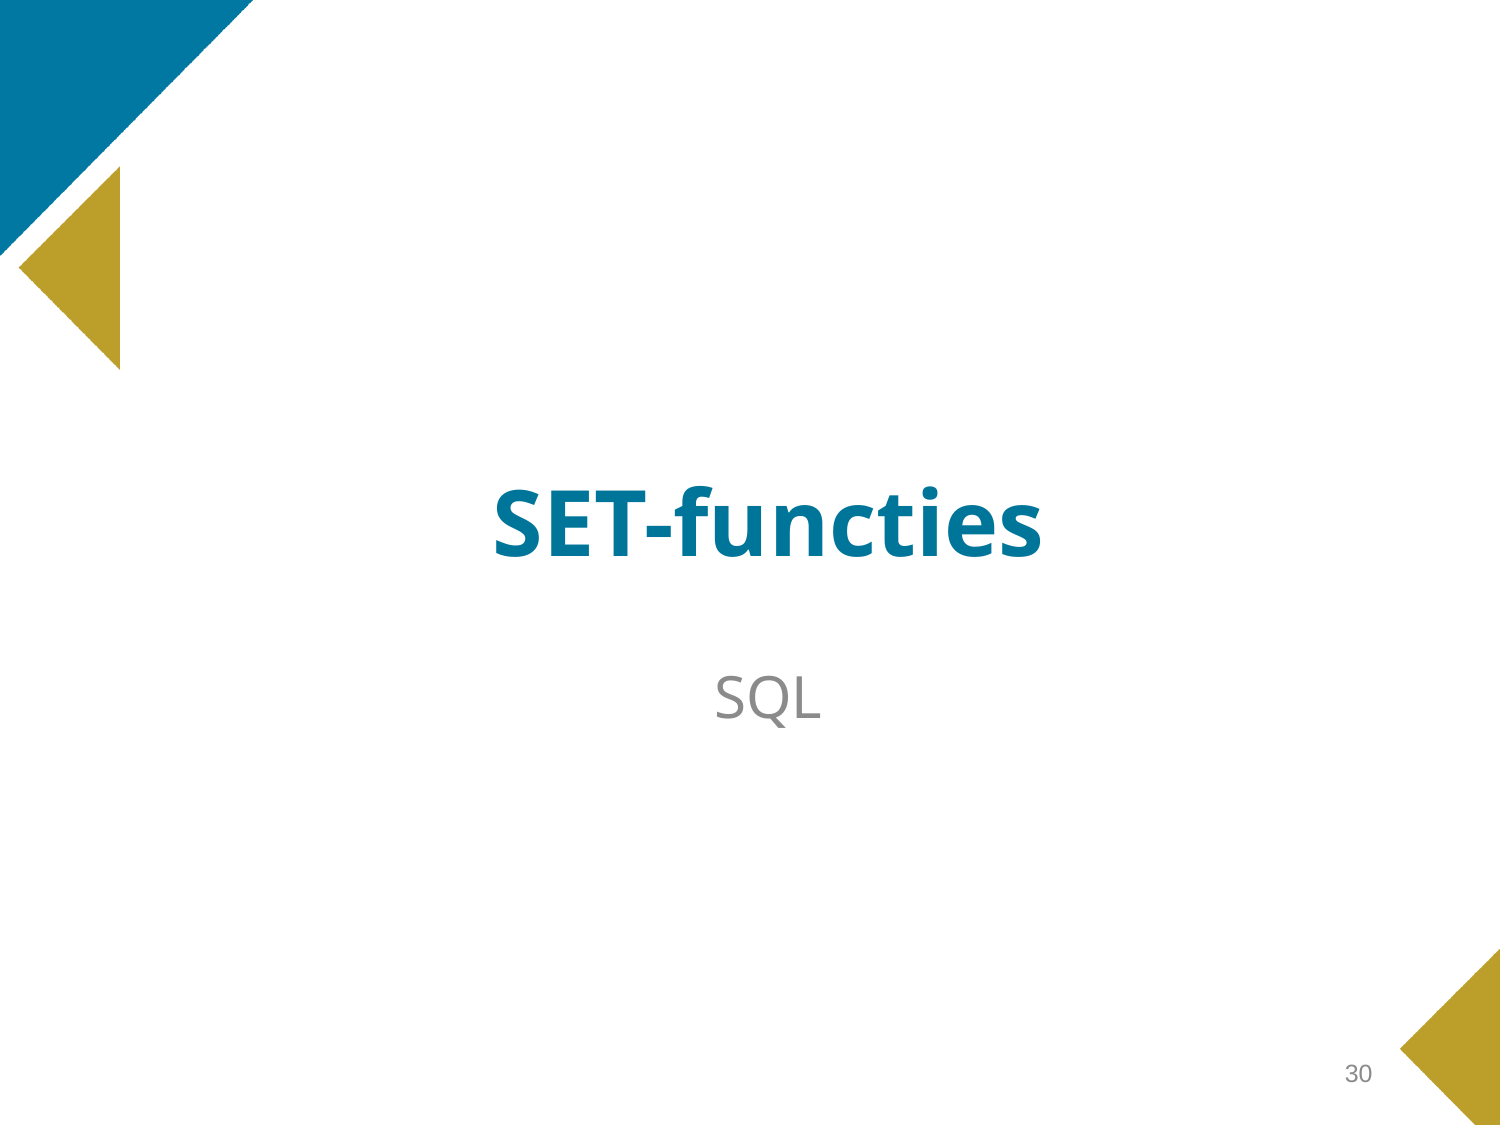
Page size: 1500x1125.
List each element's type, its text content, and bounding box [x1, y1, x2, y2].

slide_number 30 [1037, 1042, 1388, 1103]
title SET-functies [112, 314, 1425, 615]
picture [0, 0, 1500, 1125]
subtitle SQL [112, 652, 1425, 941]
